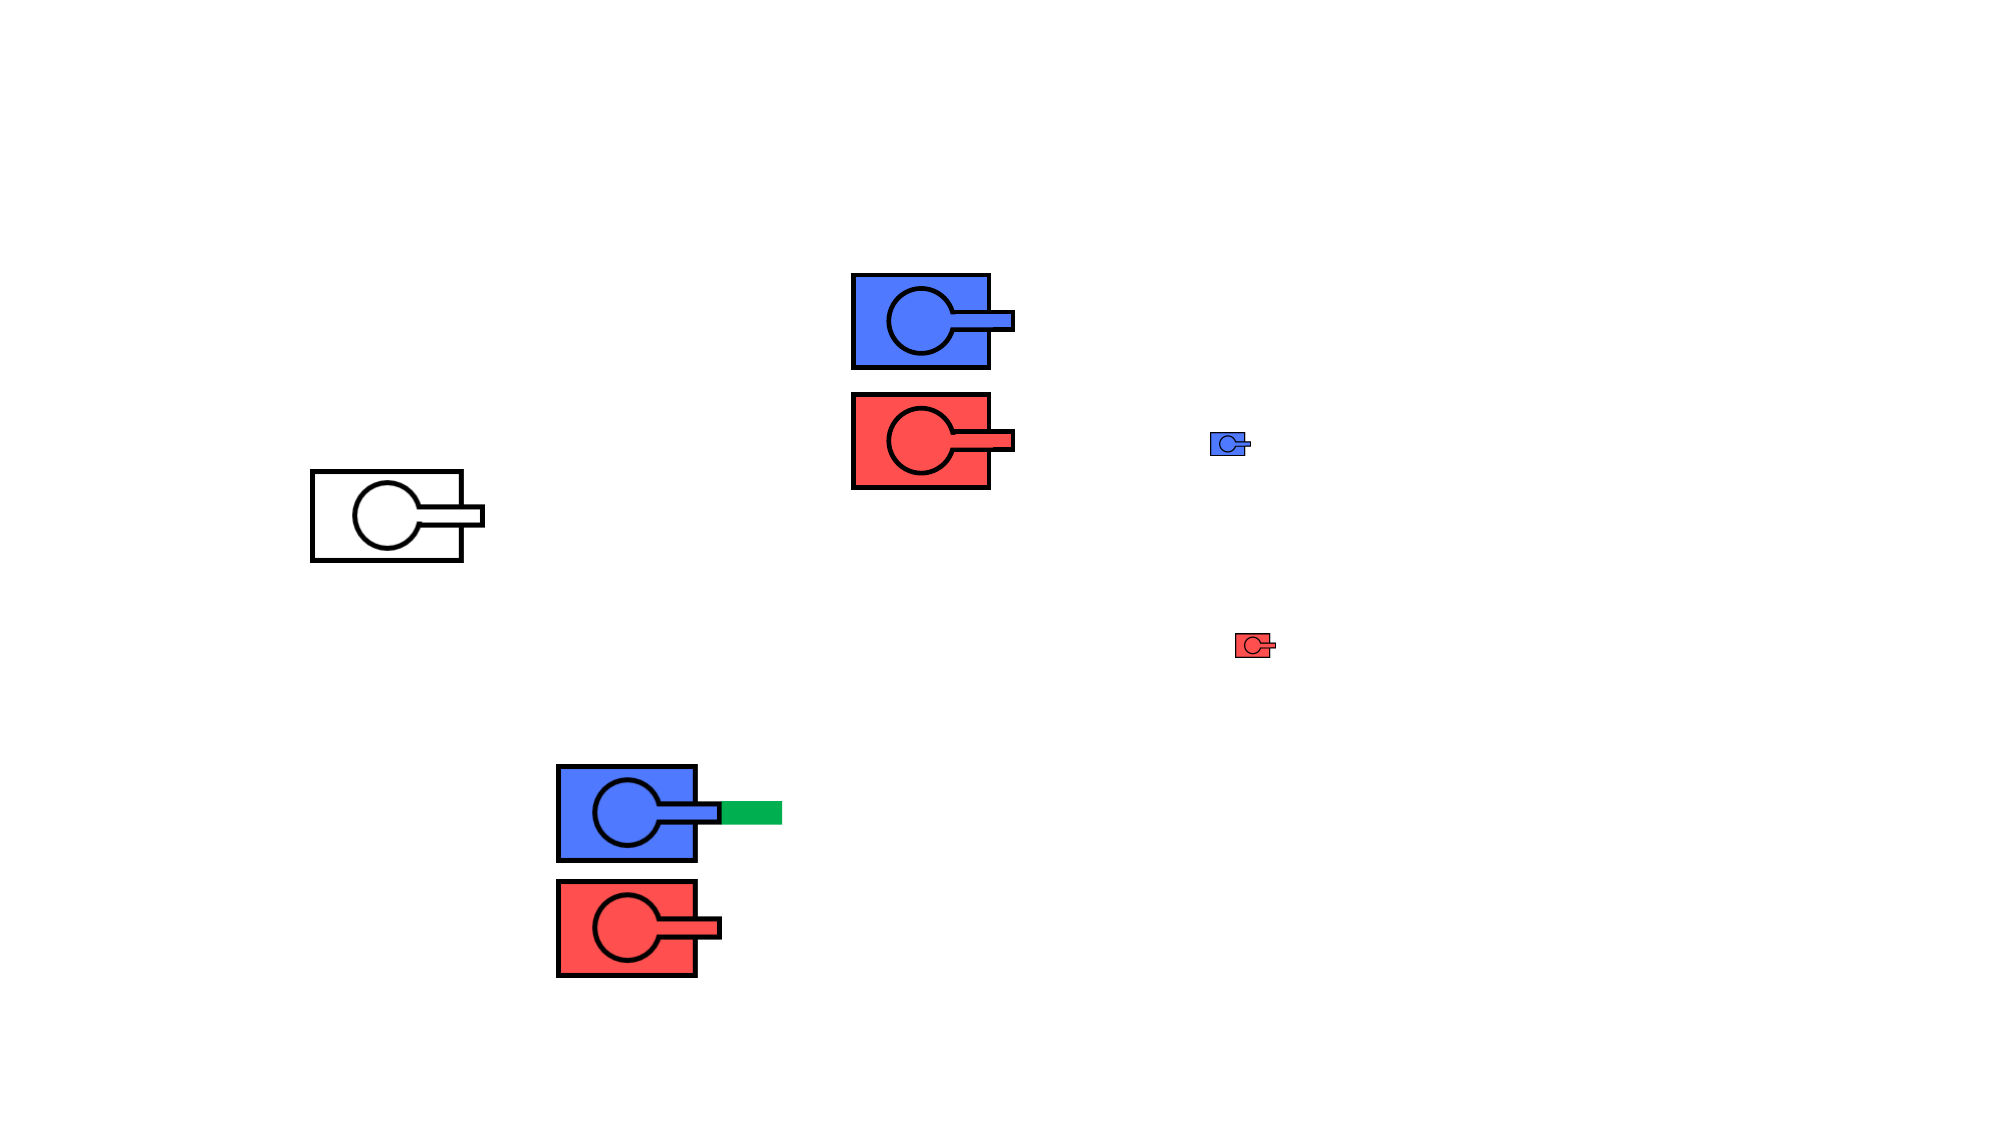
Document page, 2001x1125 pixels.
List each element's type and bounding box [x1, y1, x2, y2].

text_box [853, 274, 1014, 368]
text_box [853, 394, 1014, 488]
picture [556, 764, 722, 863]
picture [556, 879, 722, 978]
picture [310, 469, 485, 563]
picture [1210, 432, 1251, 456]
text_box [722, 800, 783, 826]
picture [1235, 633, 1276, 658]
